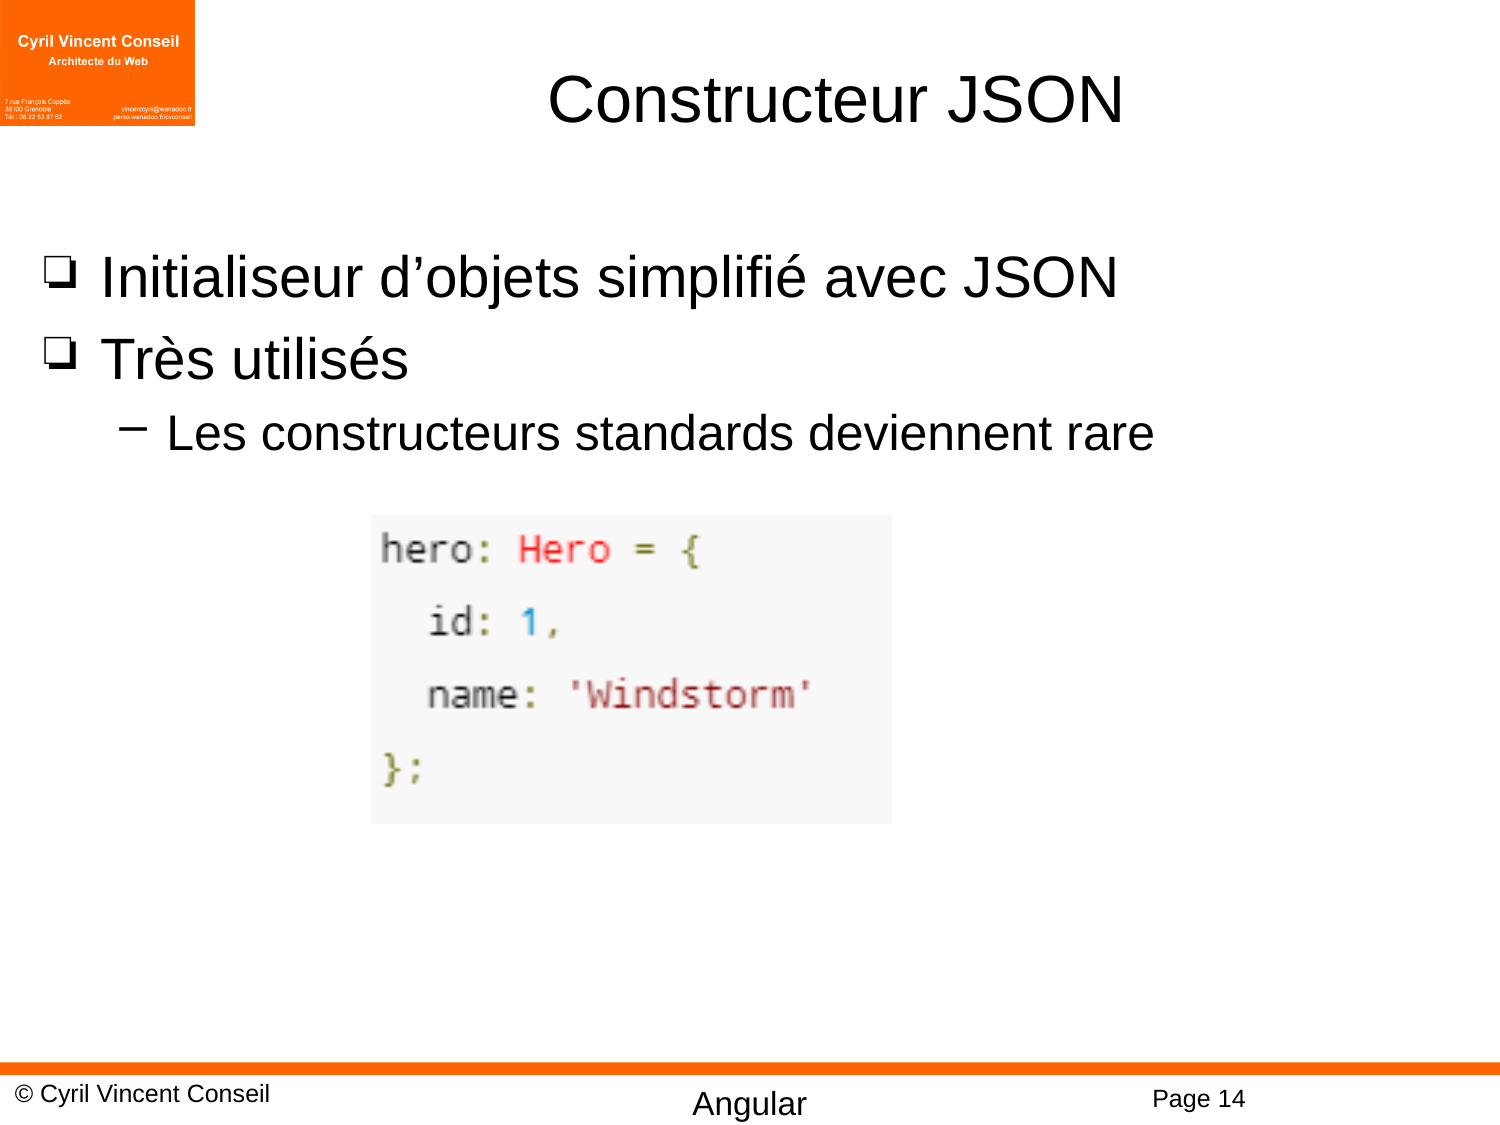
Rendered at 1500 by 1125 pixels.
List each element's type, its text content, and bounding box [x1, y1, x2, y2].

list Initialiseur d’objets simplifié avec JSON Très utilisés Les constructeurs standards deviennent rare [29, 231, 1468, 1059]
picture [0, 0, 195, 126]
title Constructeur JSON [194, 2, 1480, 190]
picture [371, 514, 892, 824]
